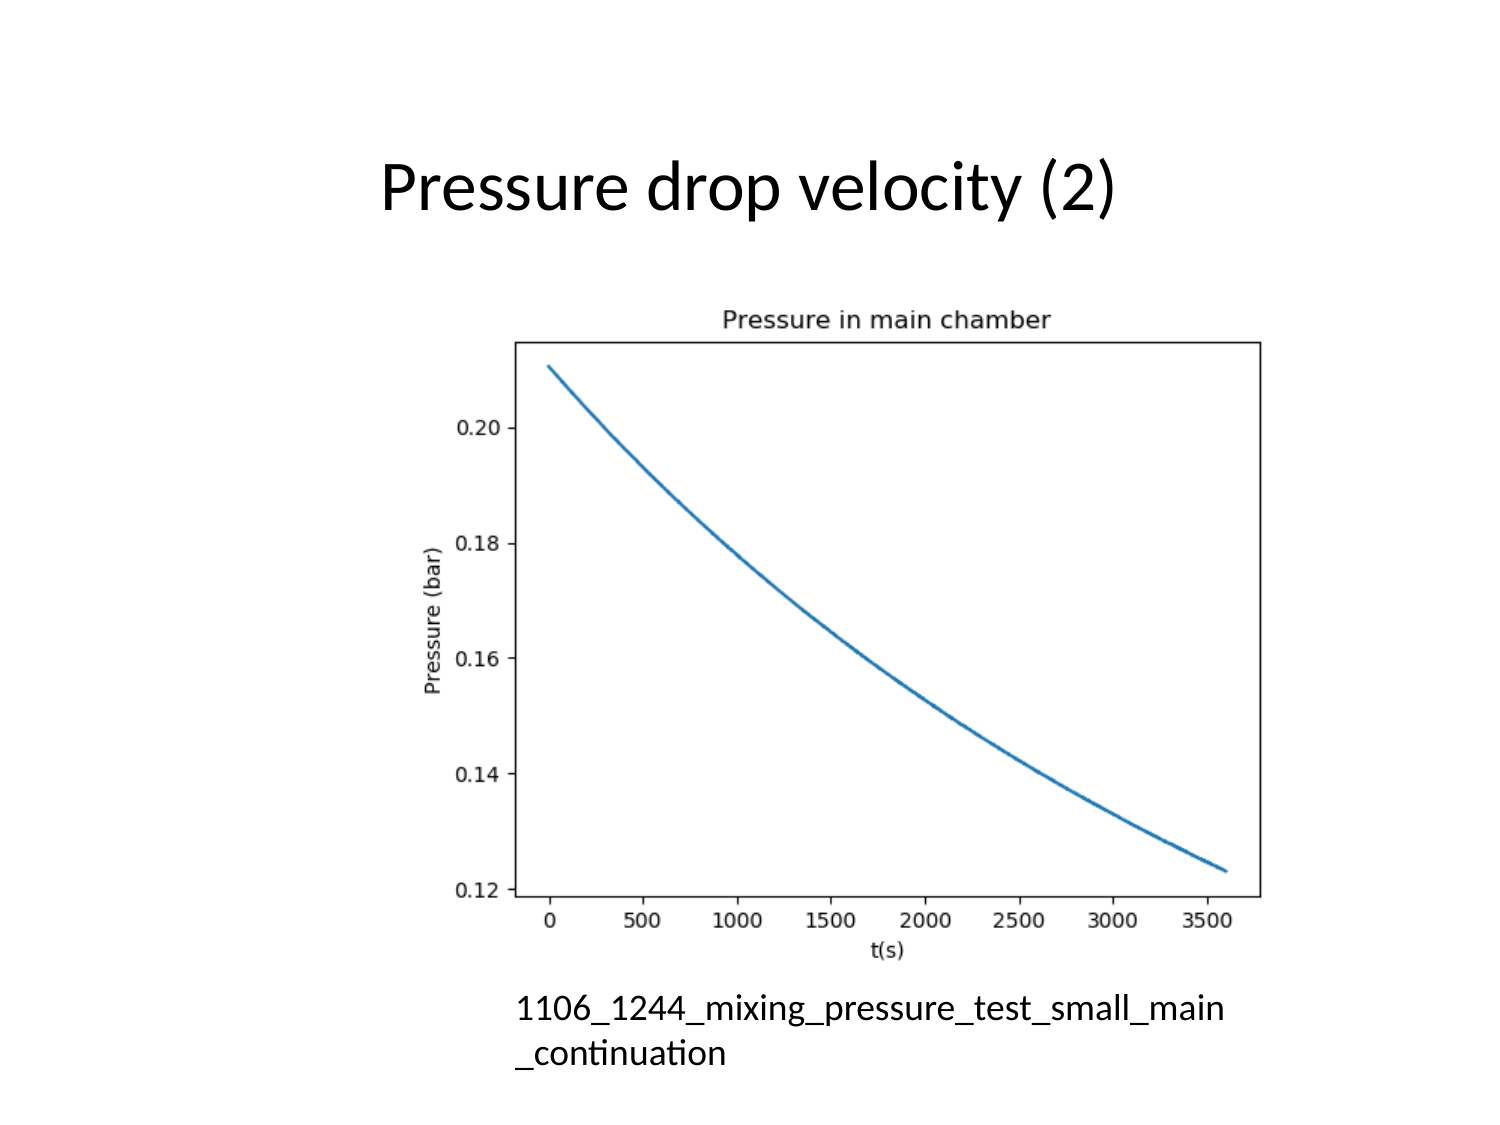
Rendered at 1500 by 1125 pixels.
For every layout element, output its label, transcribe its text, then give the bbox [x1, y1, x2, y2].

text_box 1106_1244_mixing_pressure_test_small_main_continuation [500, 984, 1251, 1081]
picture [395, 255, 1356, 976]
title Pressure drop velocity (2) [75, 45, 1425, 233]
